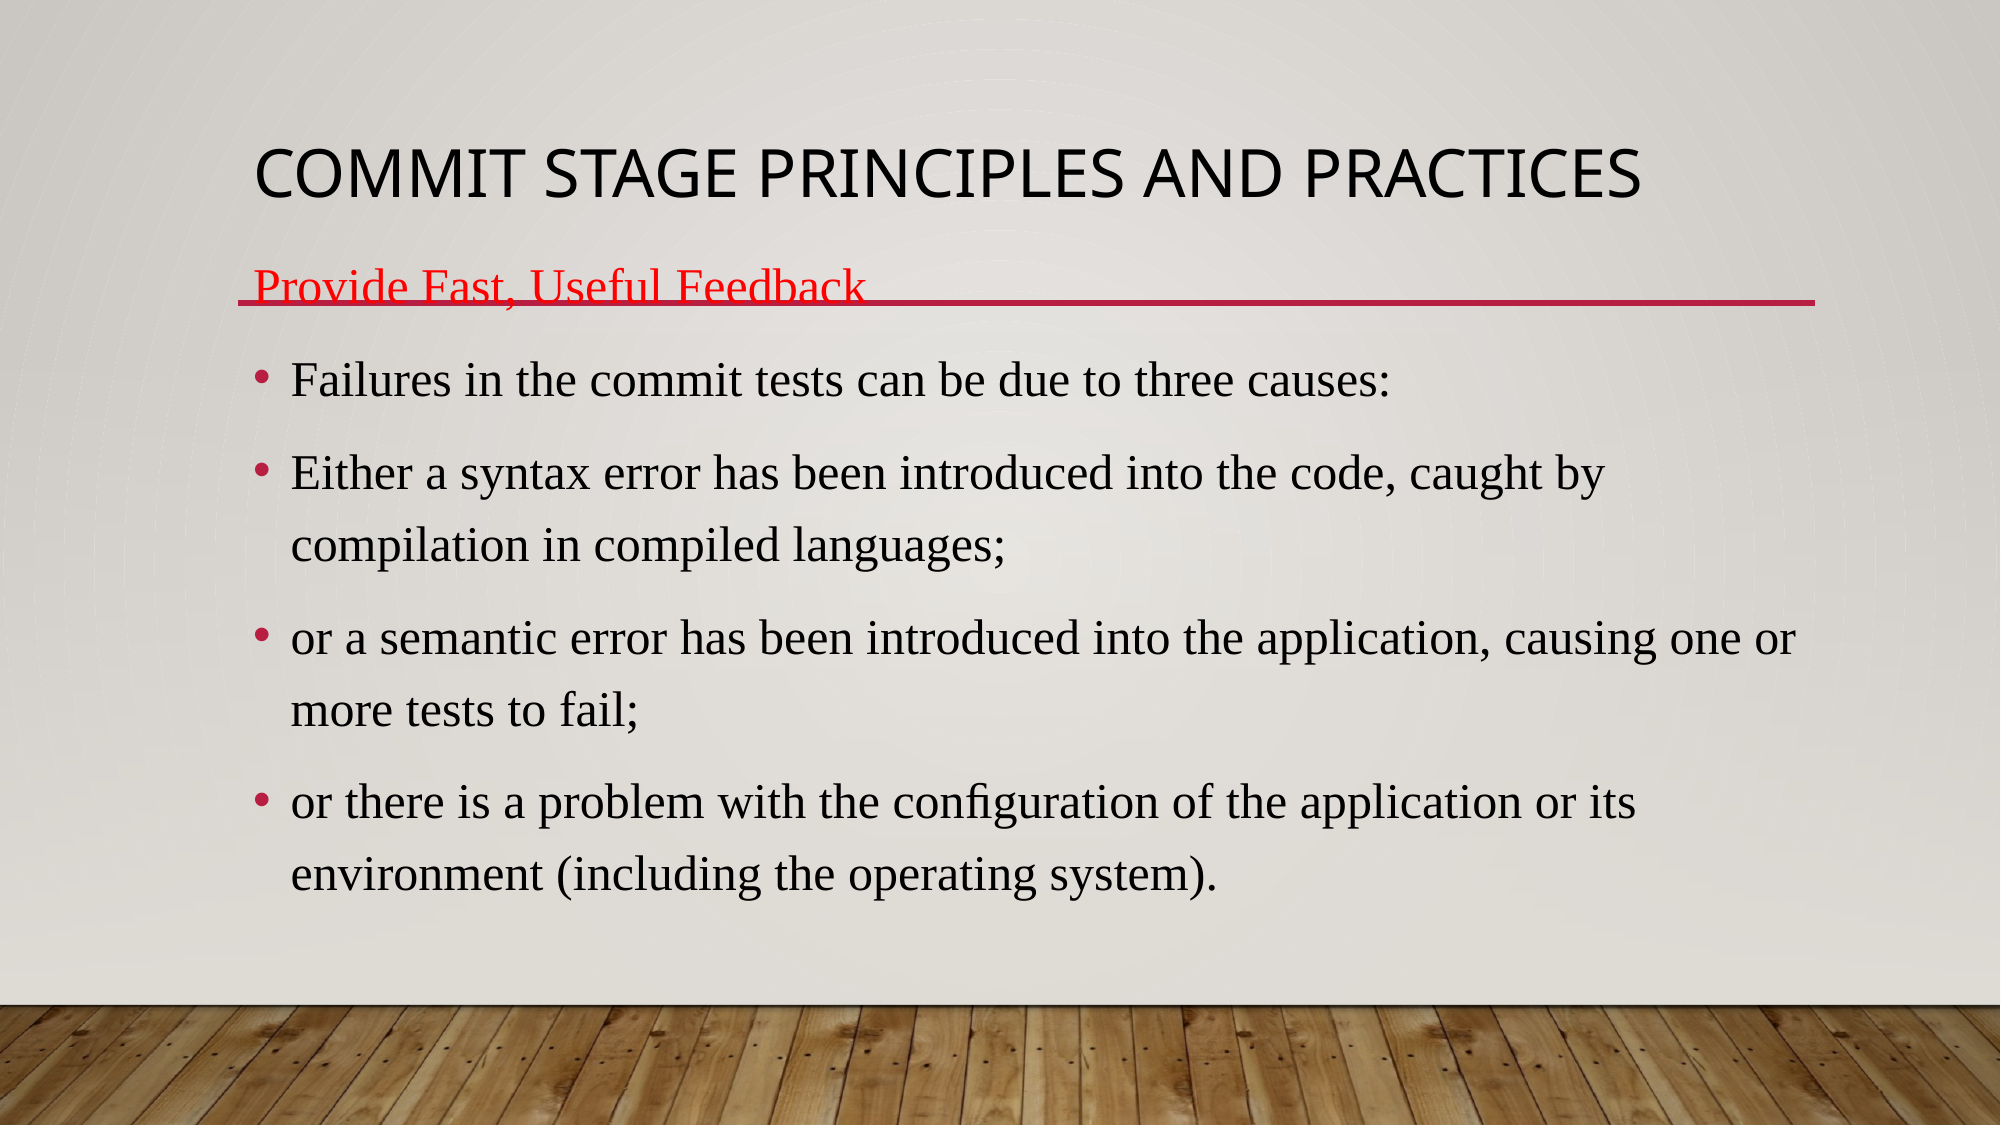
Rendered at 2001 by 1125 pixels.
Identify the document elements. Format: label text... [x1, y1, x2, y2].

picture [0, 1005, 2000, 1125]
title Commit stage principles and practices [238, 131, 1814, 234]
list Provide Fast, Useful Feedback Failures in the commit tests can be due to three causes: Either a syntax error has been introduced into the code, caught by compilation in compiled languages; or a semantic error has been introduced into the application, causing one or more tests to fail; or there is a problem with the conﬁguration of the application or its environment (including the operating system). [238, 234, 1814, 897]
